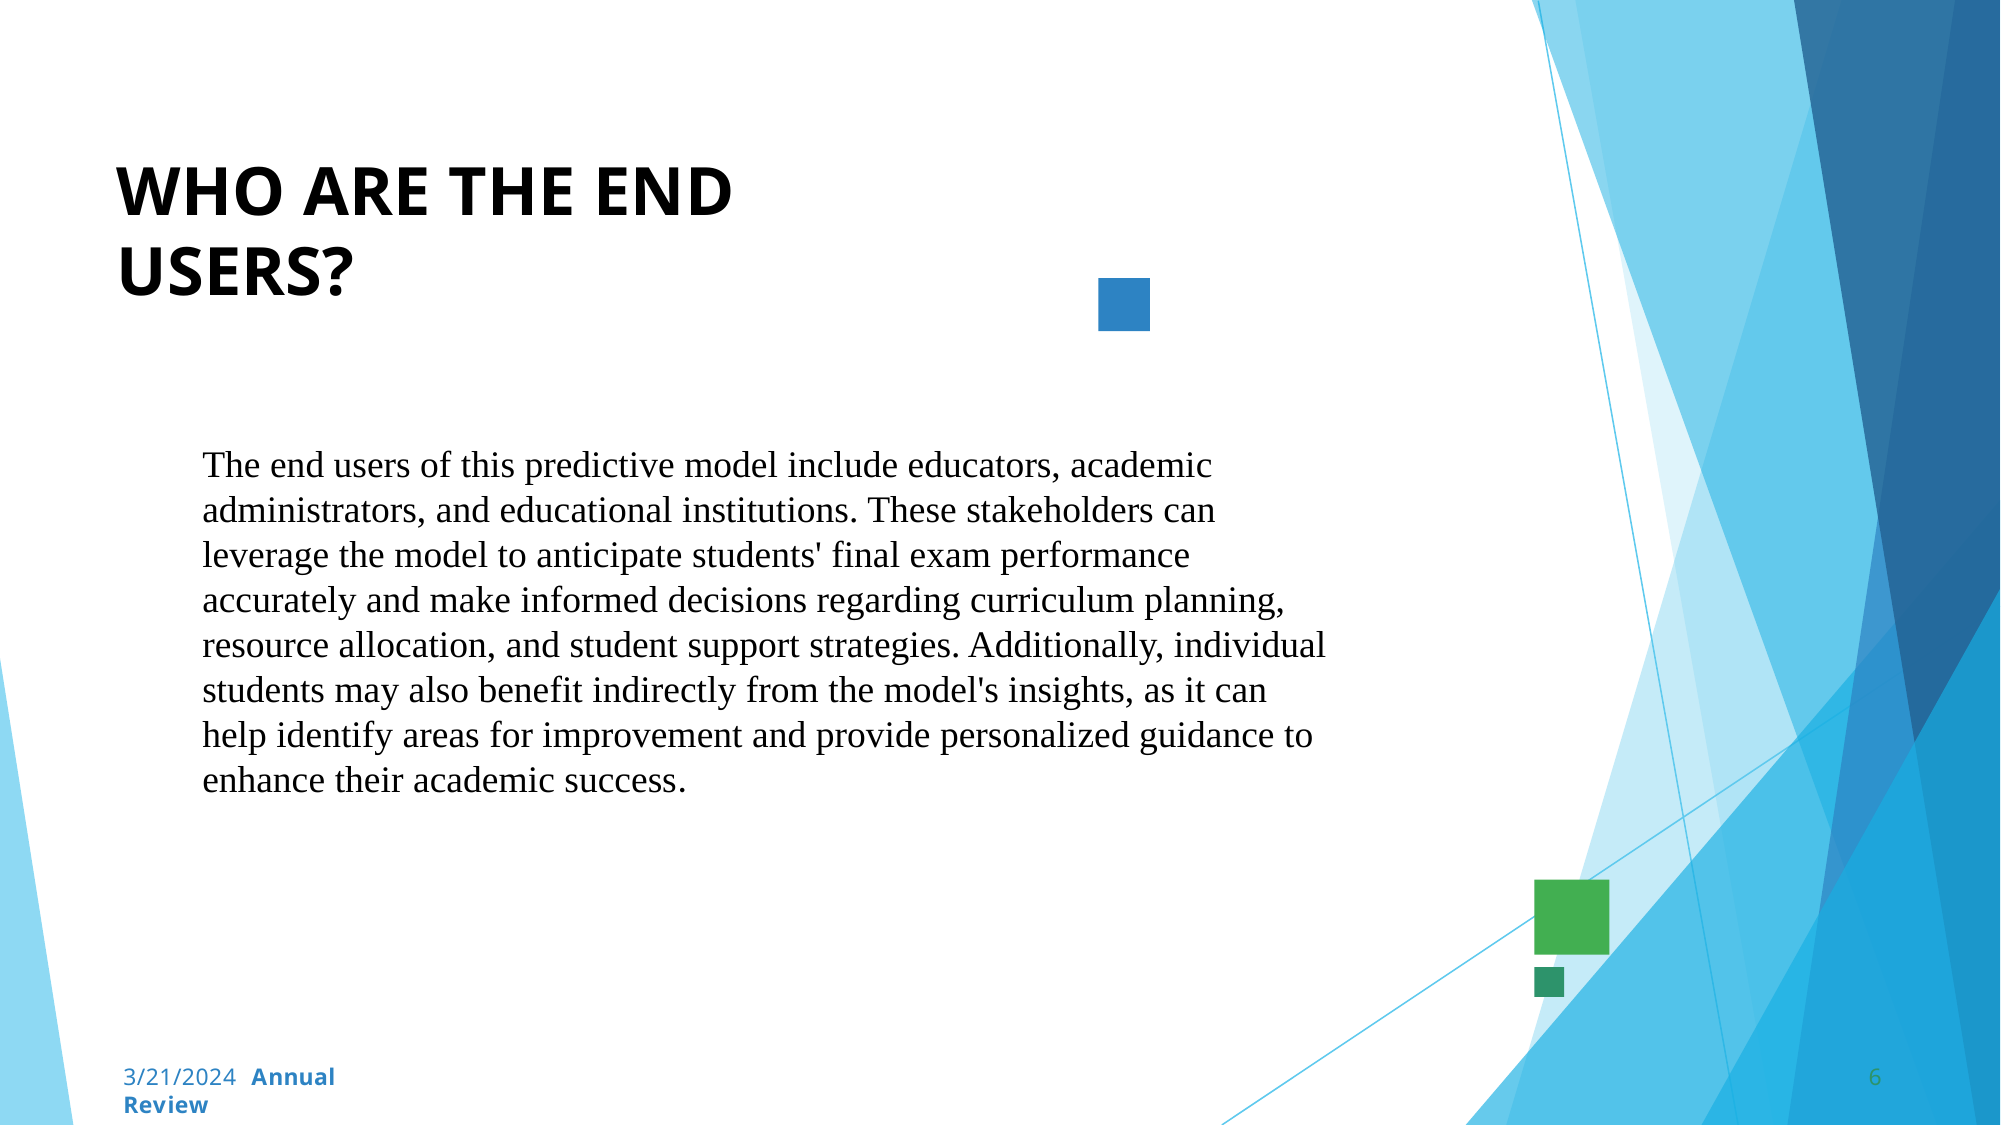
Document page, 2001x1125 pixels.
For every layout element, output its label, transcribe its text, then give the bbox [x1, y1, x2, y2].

text_box The end users of this predictive model include educators, academic administrators, and educational institutions. These stakeholders can leverage the model to anticipate students' final exam performance accurately and make informed decisions regarding curriculum planning, resource allocation, and student support strategies. Additionally, individual students may also benefit indirectly from the model's insights, as it can help identify areas for improvement and provide personalized guidance to enhance their academic success. [187, 387, 1350, 808]
text_box 3/21/2024 Annual Review [121, 1101, 417, 1118]
picture [118, 1012, 477, 1093]
text_box [1534, 967, 1565, 997]
title WHO ARE THE END USERS? [114, 146, 938, 337]
text_box [1534, 879, 1610, 955]
text_box [1098, 278, 1150, 332]
slide_number 6 [1862, 1061, 1888, 1125]
